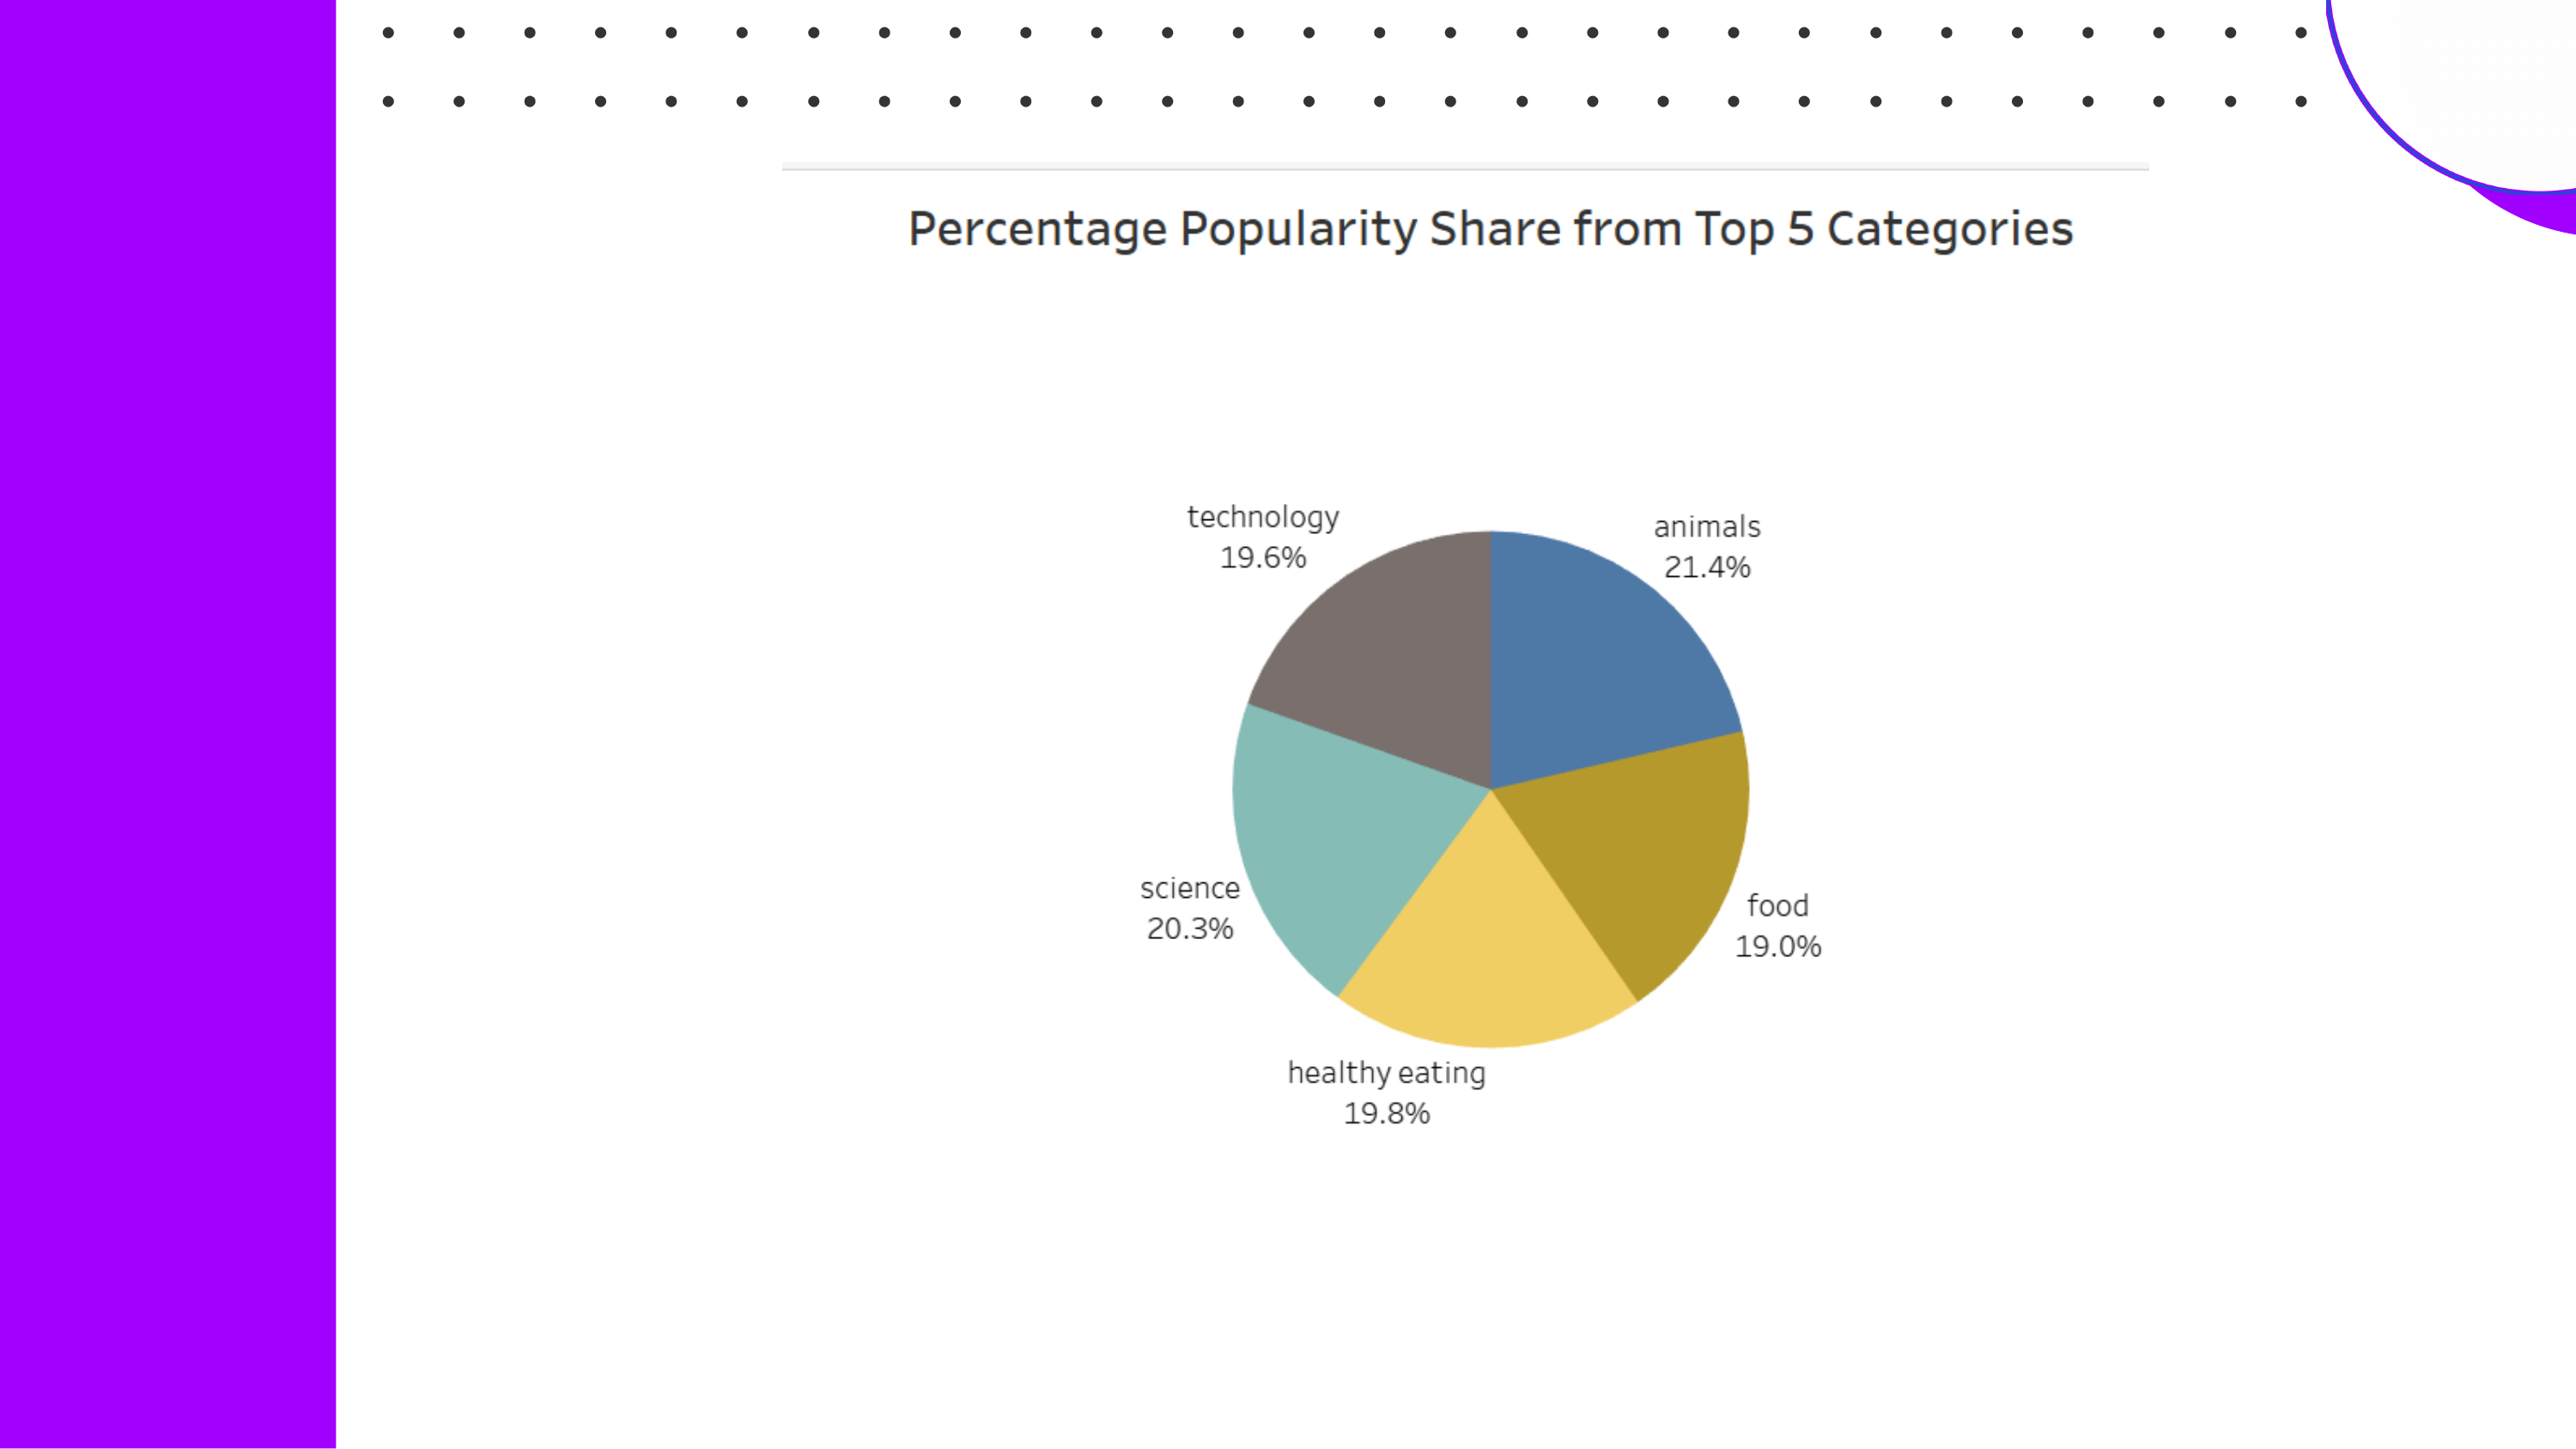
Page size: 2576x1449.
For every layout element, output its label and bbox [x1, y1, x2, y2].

text_box [2325, 0, 2576, 238]
picture [781, 162, 2150, 1224]
text_box [0, 0, 337, 1449]
text_box [92, 0, 2321, 111]
